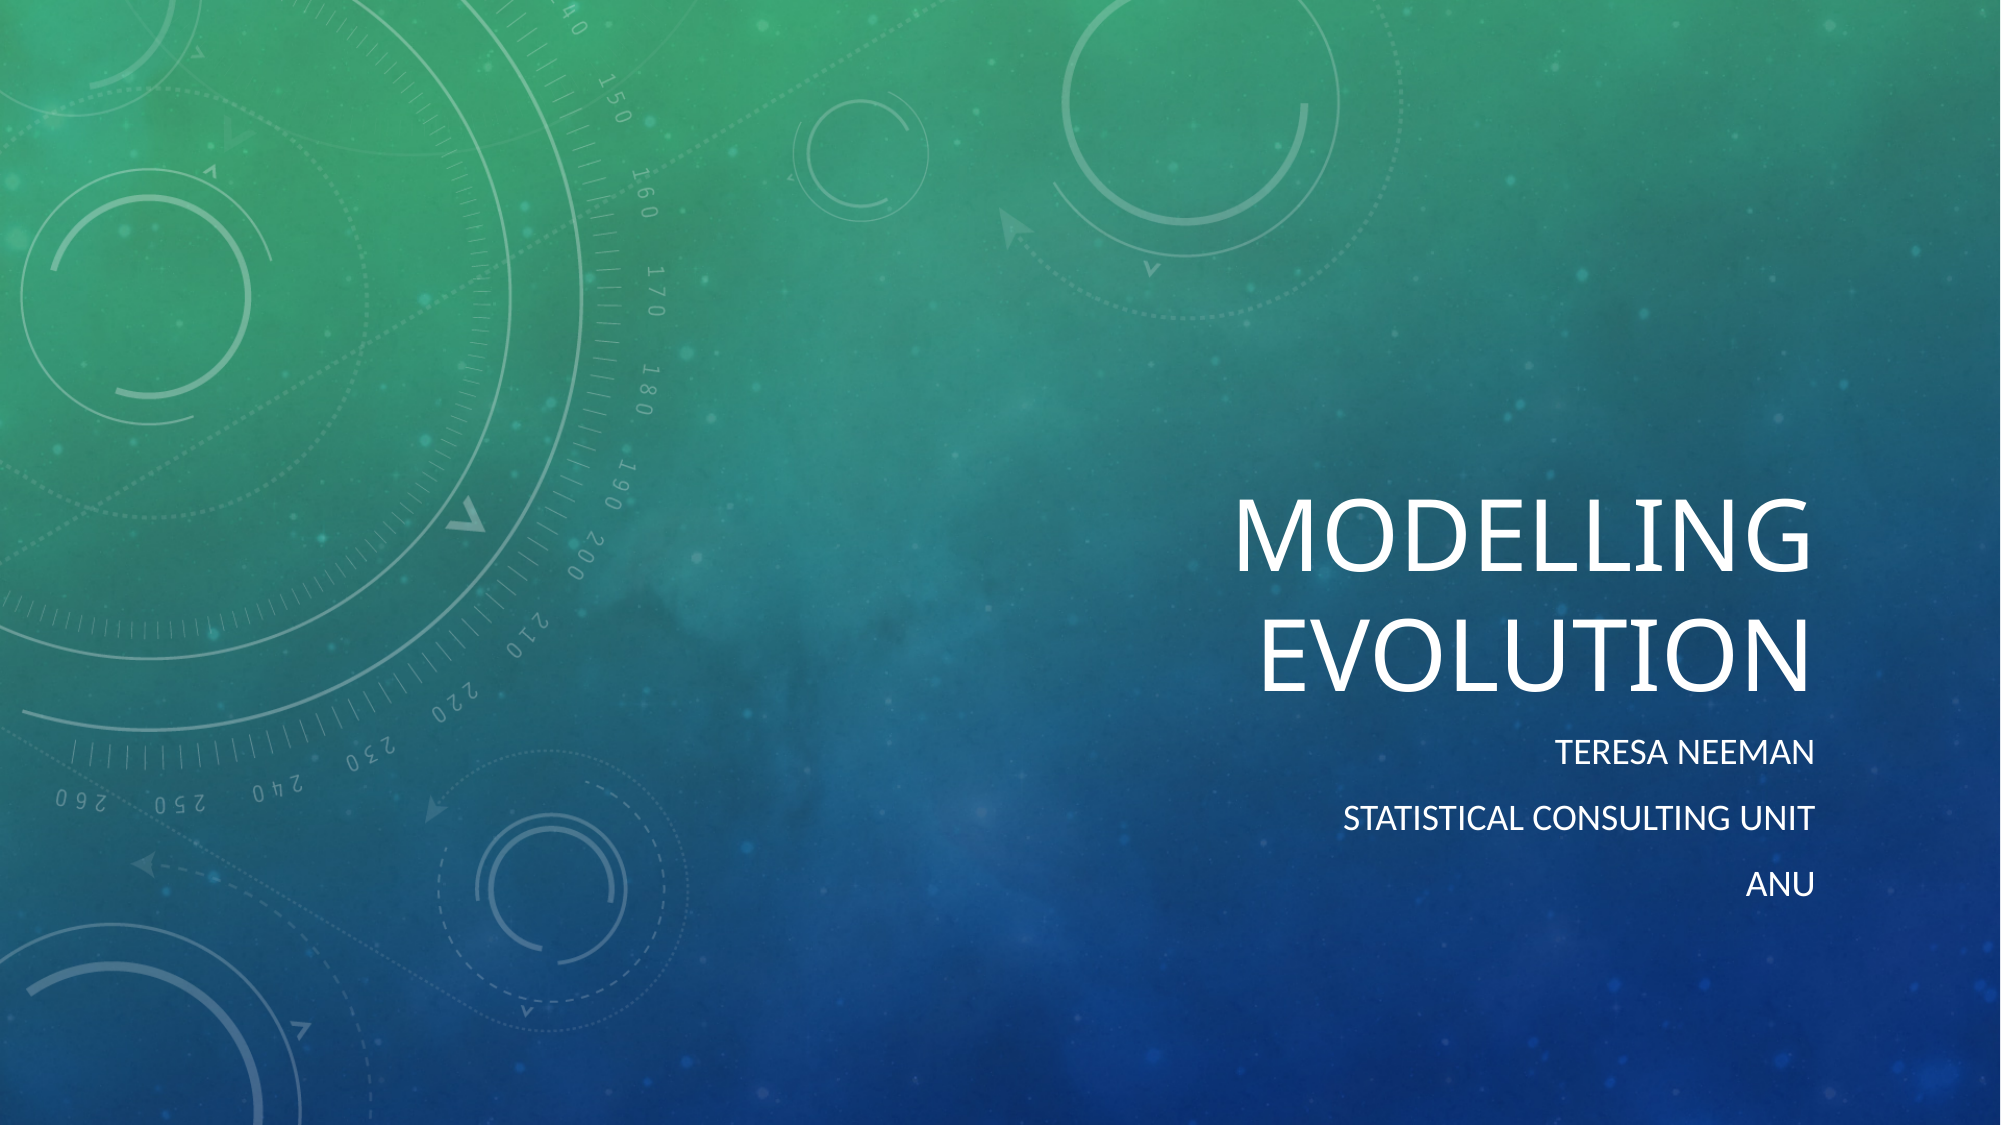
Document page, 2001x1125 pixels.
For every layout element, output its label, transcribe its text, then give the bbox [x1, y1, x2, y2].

title Modelling EVOLUTION [650, 322, 1831, 719]
picture [0, 0, 2001, 1125]
subtitle Teresa Neeman Statistical Consulting unit ANU [650, 719, 1831, 950]
